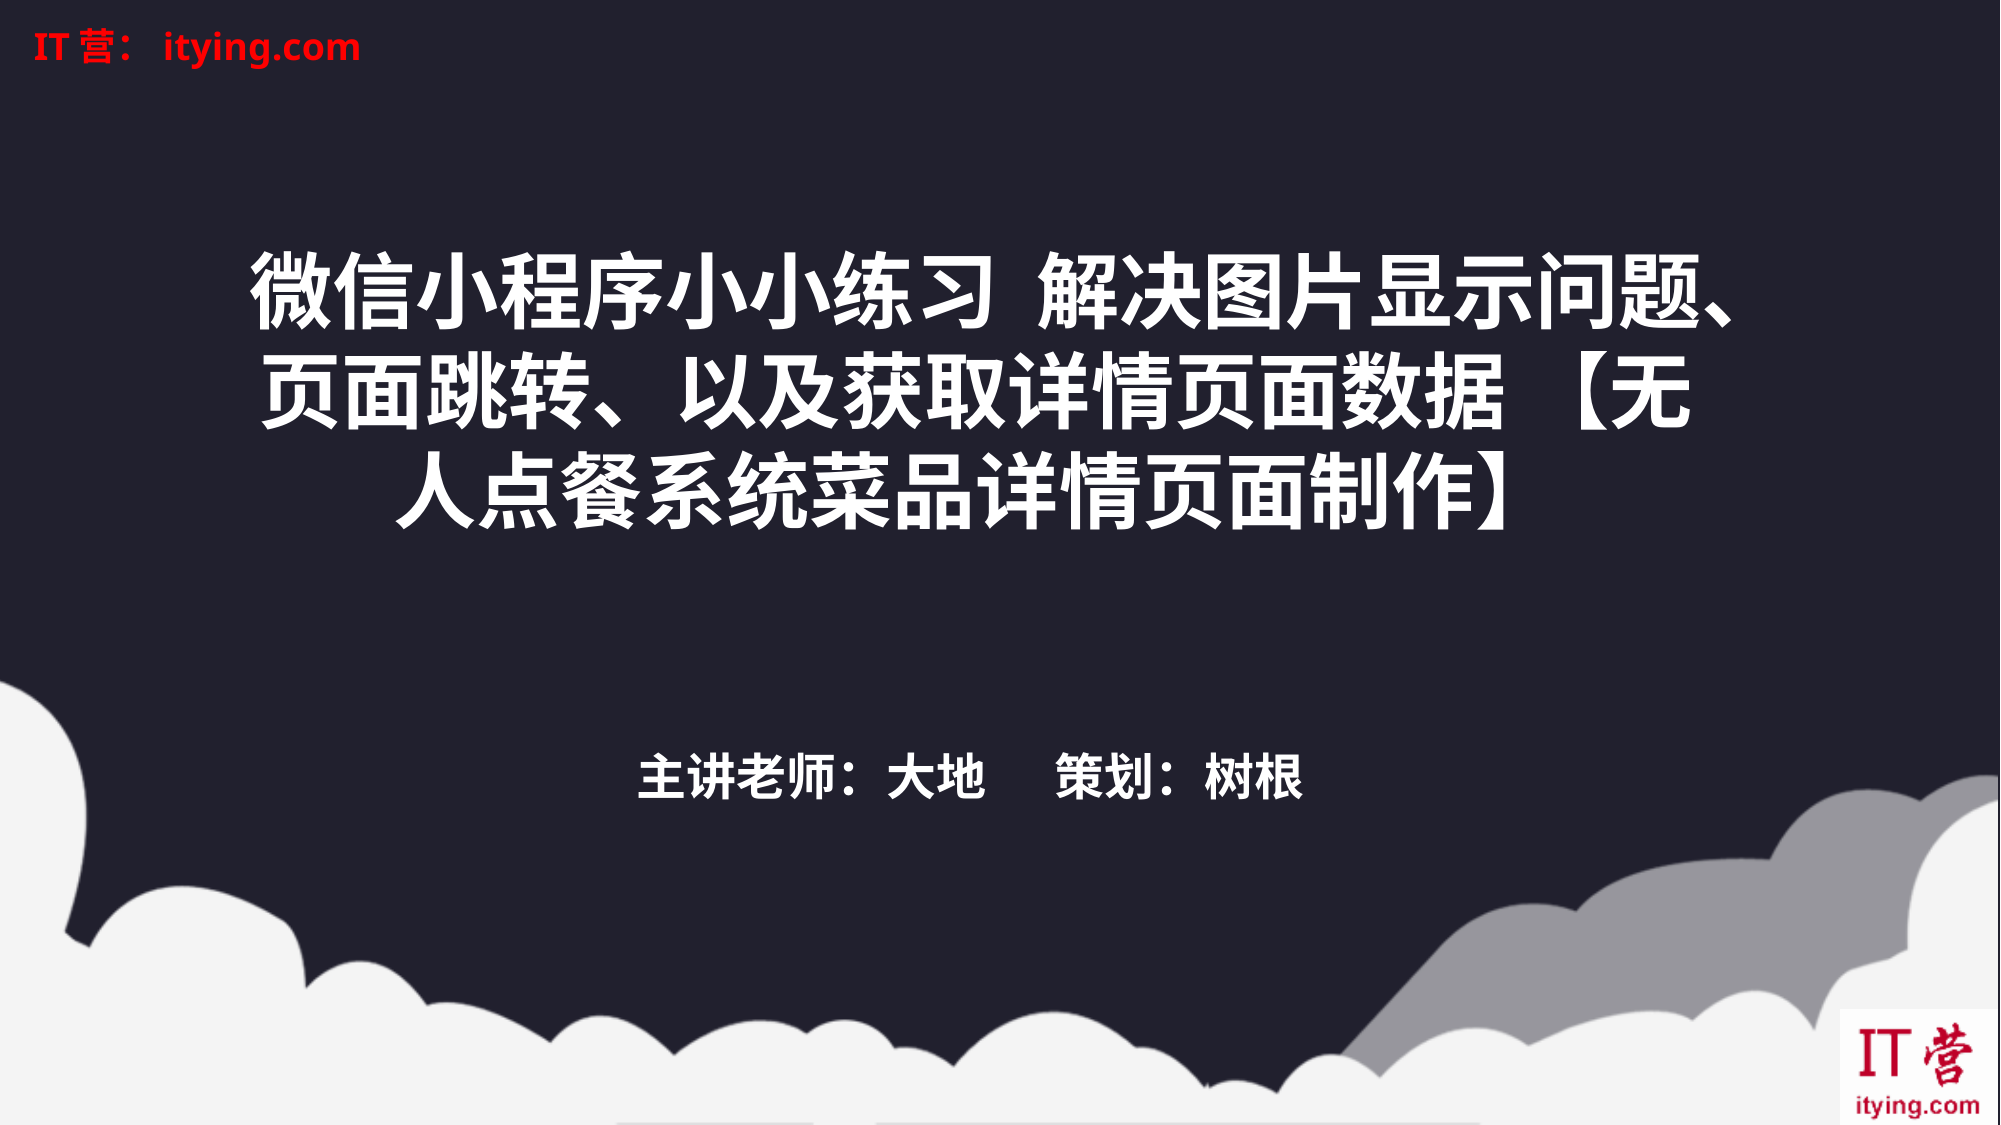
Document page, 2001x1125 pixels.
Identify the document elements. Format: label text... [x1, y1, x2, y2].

text_box 微信小程序小小练习 解决图片显示问题、页面跳转、以及获取详情页面数据 【无人点餐系统菜品详情页面制作】 [234, 231, 1718, 547]
picture [0, 611, 1998, 1125]
text_box IT营：itying.com [19, 15, 408, 76]
